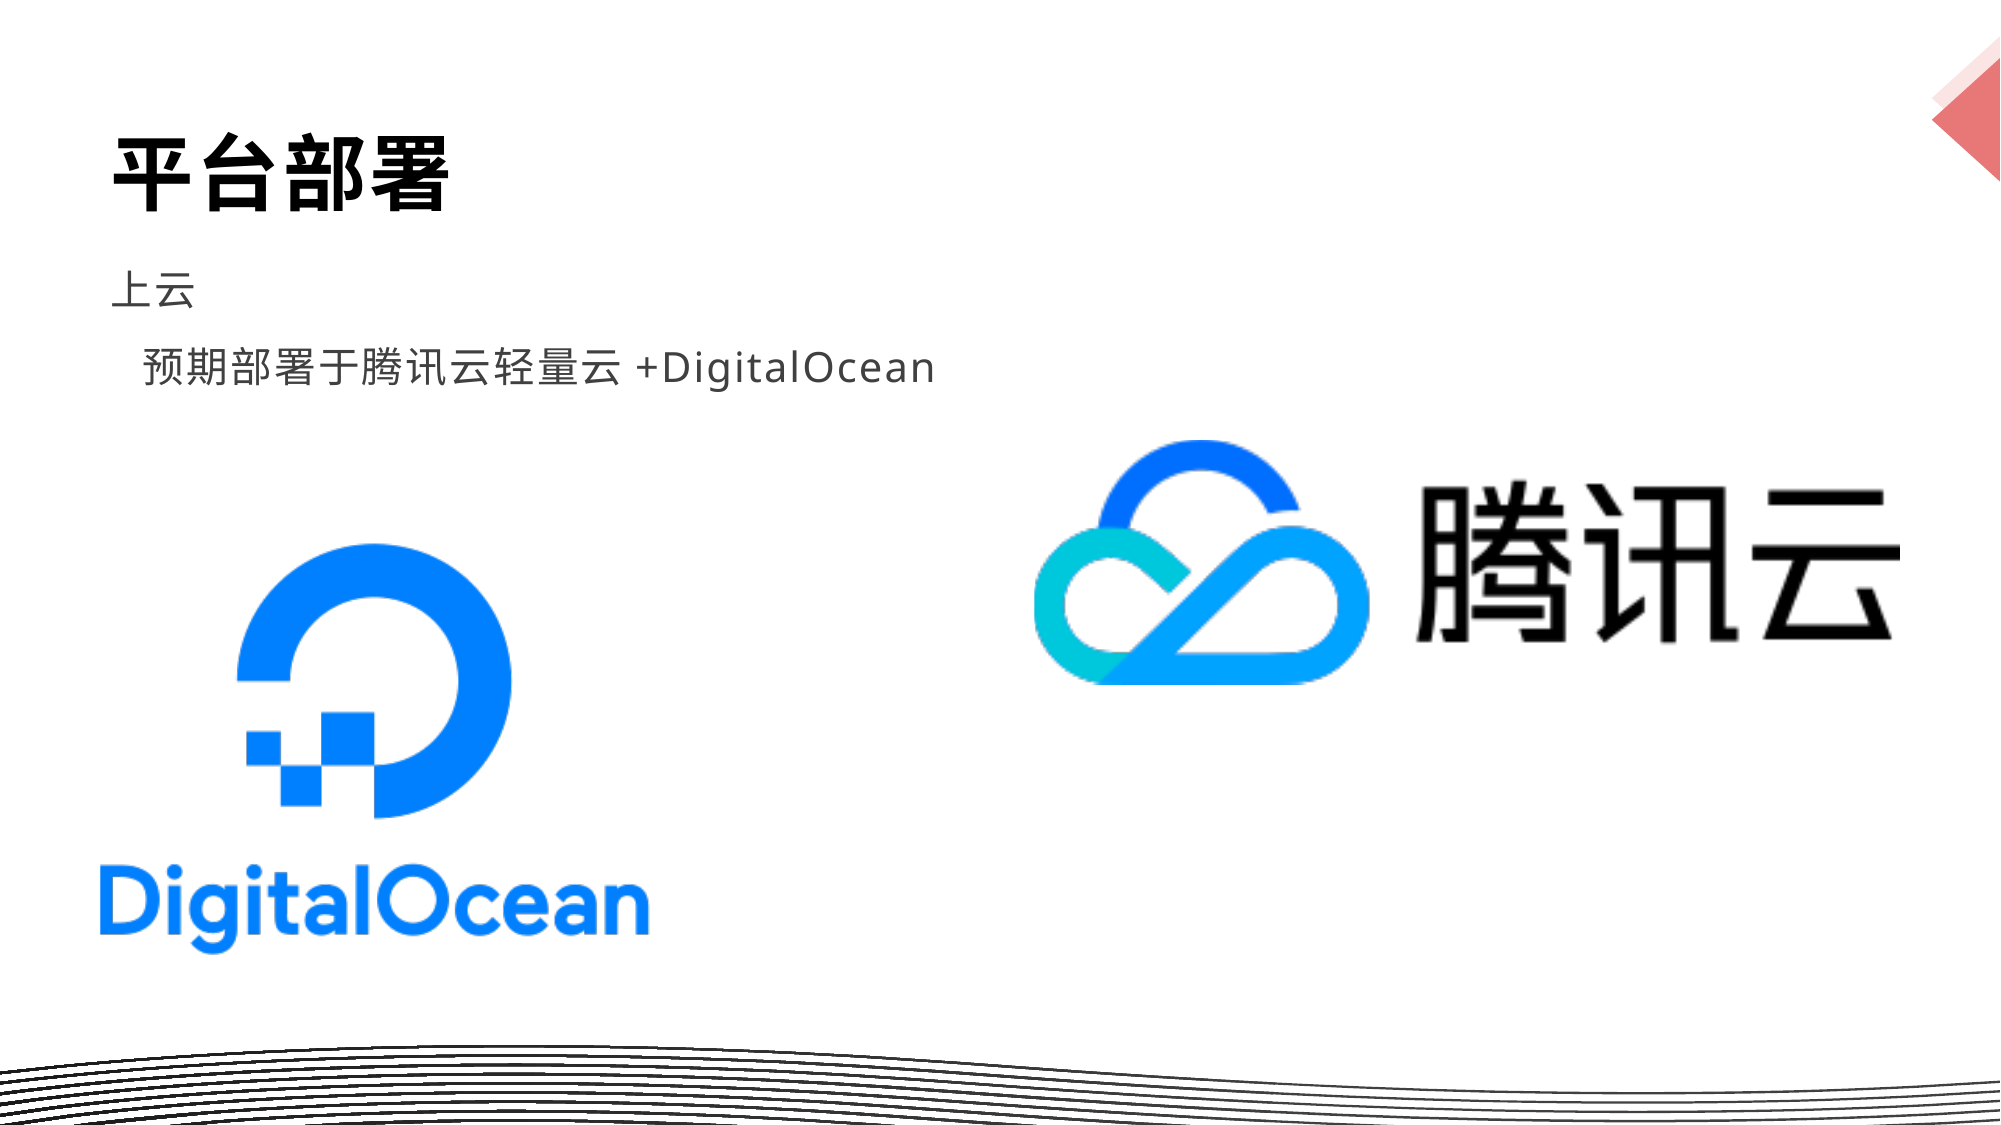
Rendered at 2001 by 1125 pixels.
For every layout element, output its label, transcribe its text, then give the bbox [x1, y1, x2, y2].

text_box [1931, 36, 2000, 182]
text_box [0, 1082, 1394, 1125]
text_box [0, 1063, 2000, 1114]
text_box [0, 1072, 2000, 1123]
text_box 上云 预期部署于腾讯云轻量云+DigitalOcean [99, 249, 985, 425]
picture [1034, 440, 1900, 685]
text_box [0, 1054, 2000, 1104]
text_box [1866, 1118, 2000, 1125]
text_box 平台部署 [99, 99, 985, 225]
text_box [0, 1045, 2000, 1095]
picture [99, 474, 650, 1025]
